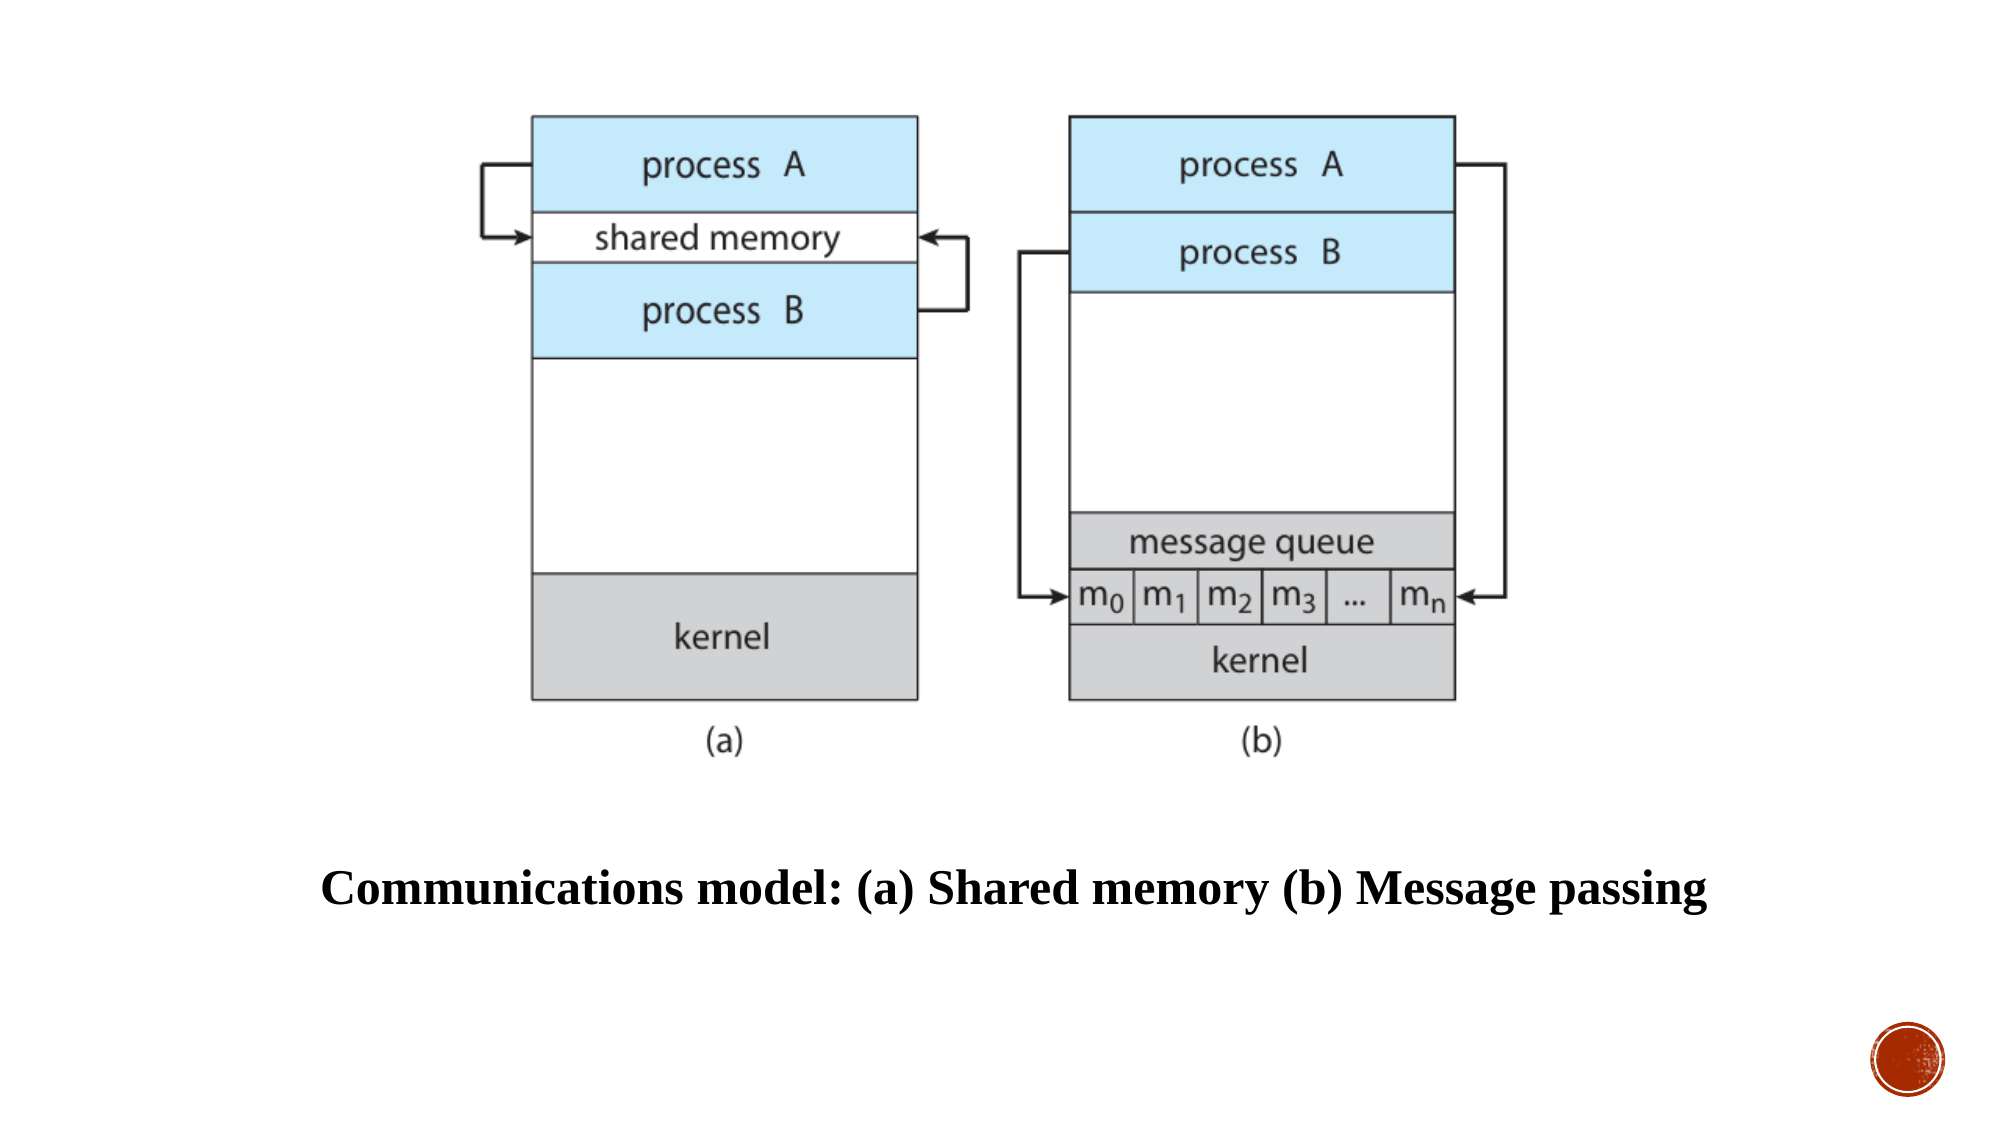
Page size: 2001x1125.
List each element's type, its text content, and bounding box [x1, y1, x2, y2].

picture [440, 70, 1530, 811]
text_box Communications model: (a) Shared memory (b) Message passing [304, 811, 2000, 966]
